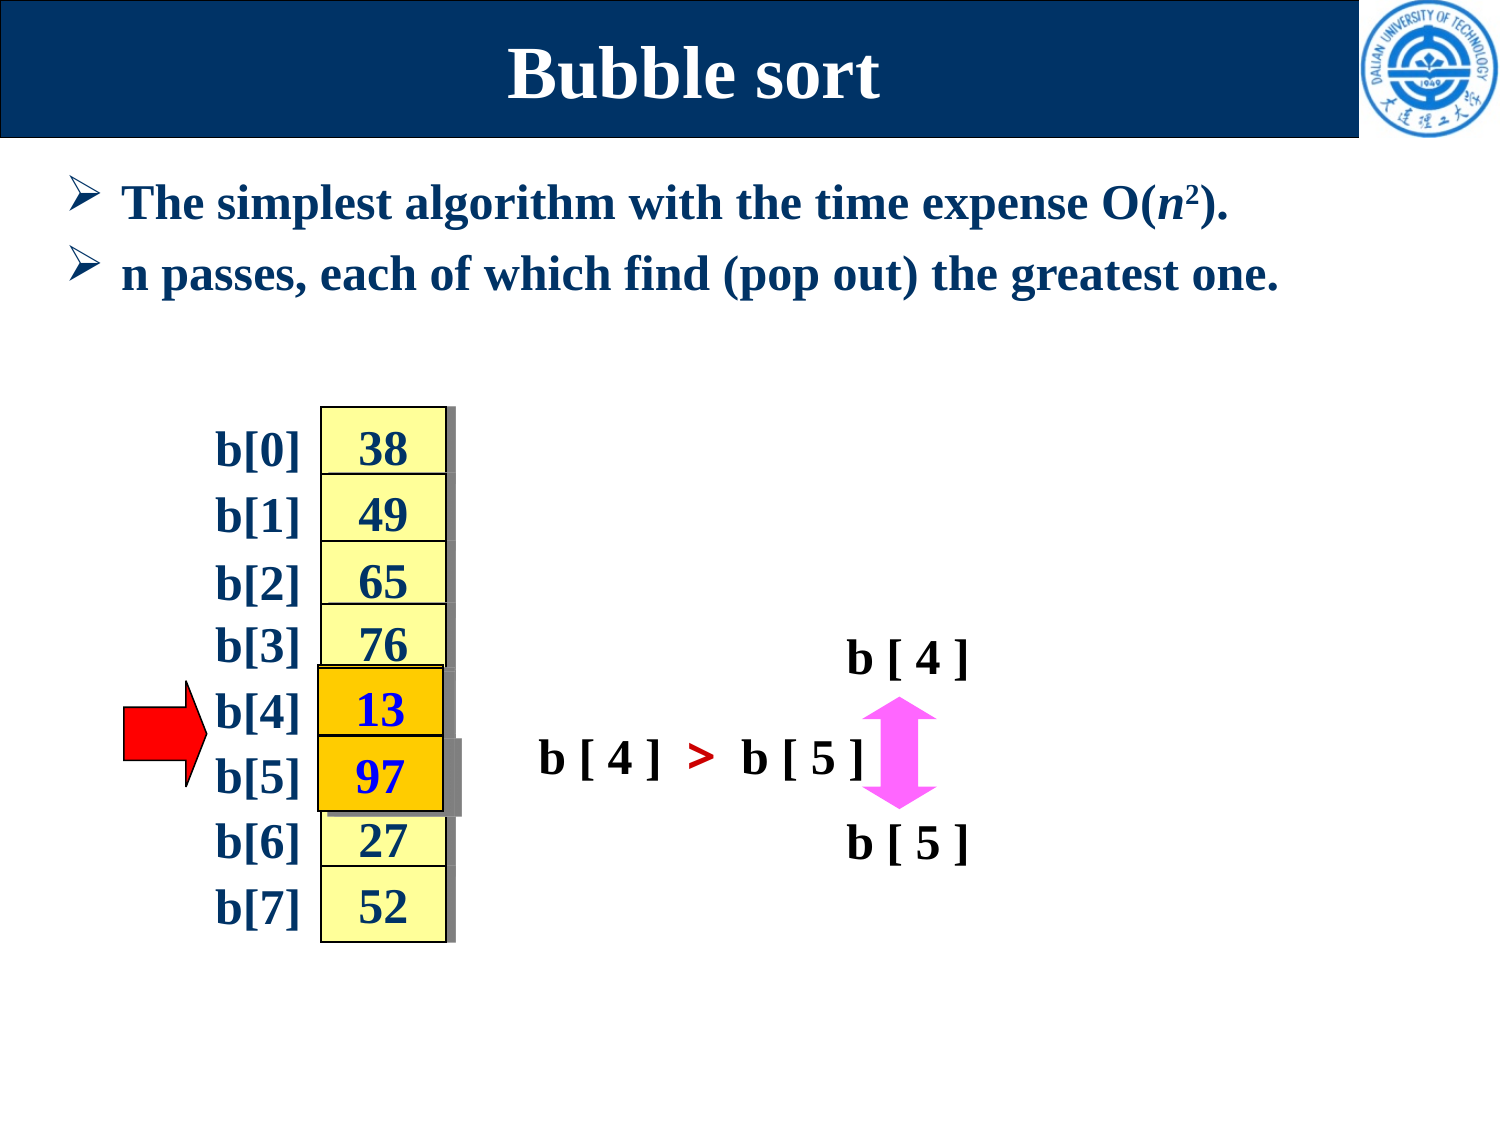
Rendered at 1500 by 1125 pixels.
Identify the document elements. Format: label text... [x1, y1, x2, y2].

text_box b [ 5 ] [831, 801, 985, 877]
list The simplest algorithm with the time expense O(n2). n passes, each of which find (pop out) the greatest one. [50, 162, 1463, 1088]
title Bubble sort [37, 12, 1350, 125]
text_box [123, 680, 190, 787]
text_box b [ 4 ] > b [ 5 ] [523, 716, 880, 792]
text_box b [ 4 ] [831, 616, 985, 692]
picture [1359, 0, 1500, 138]
text_box [867, 696, 937, 810]
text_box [195, 406, 447, 943]
